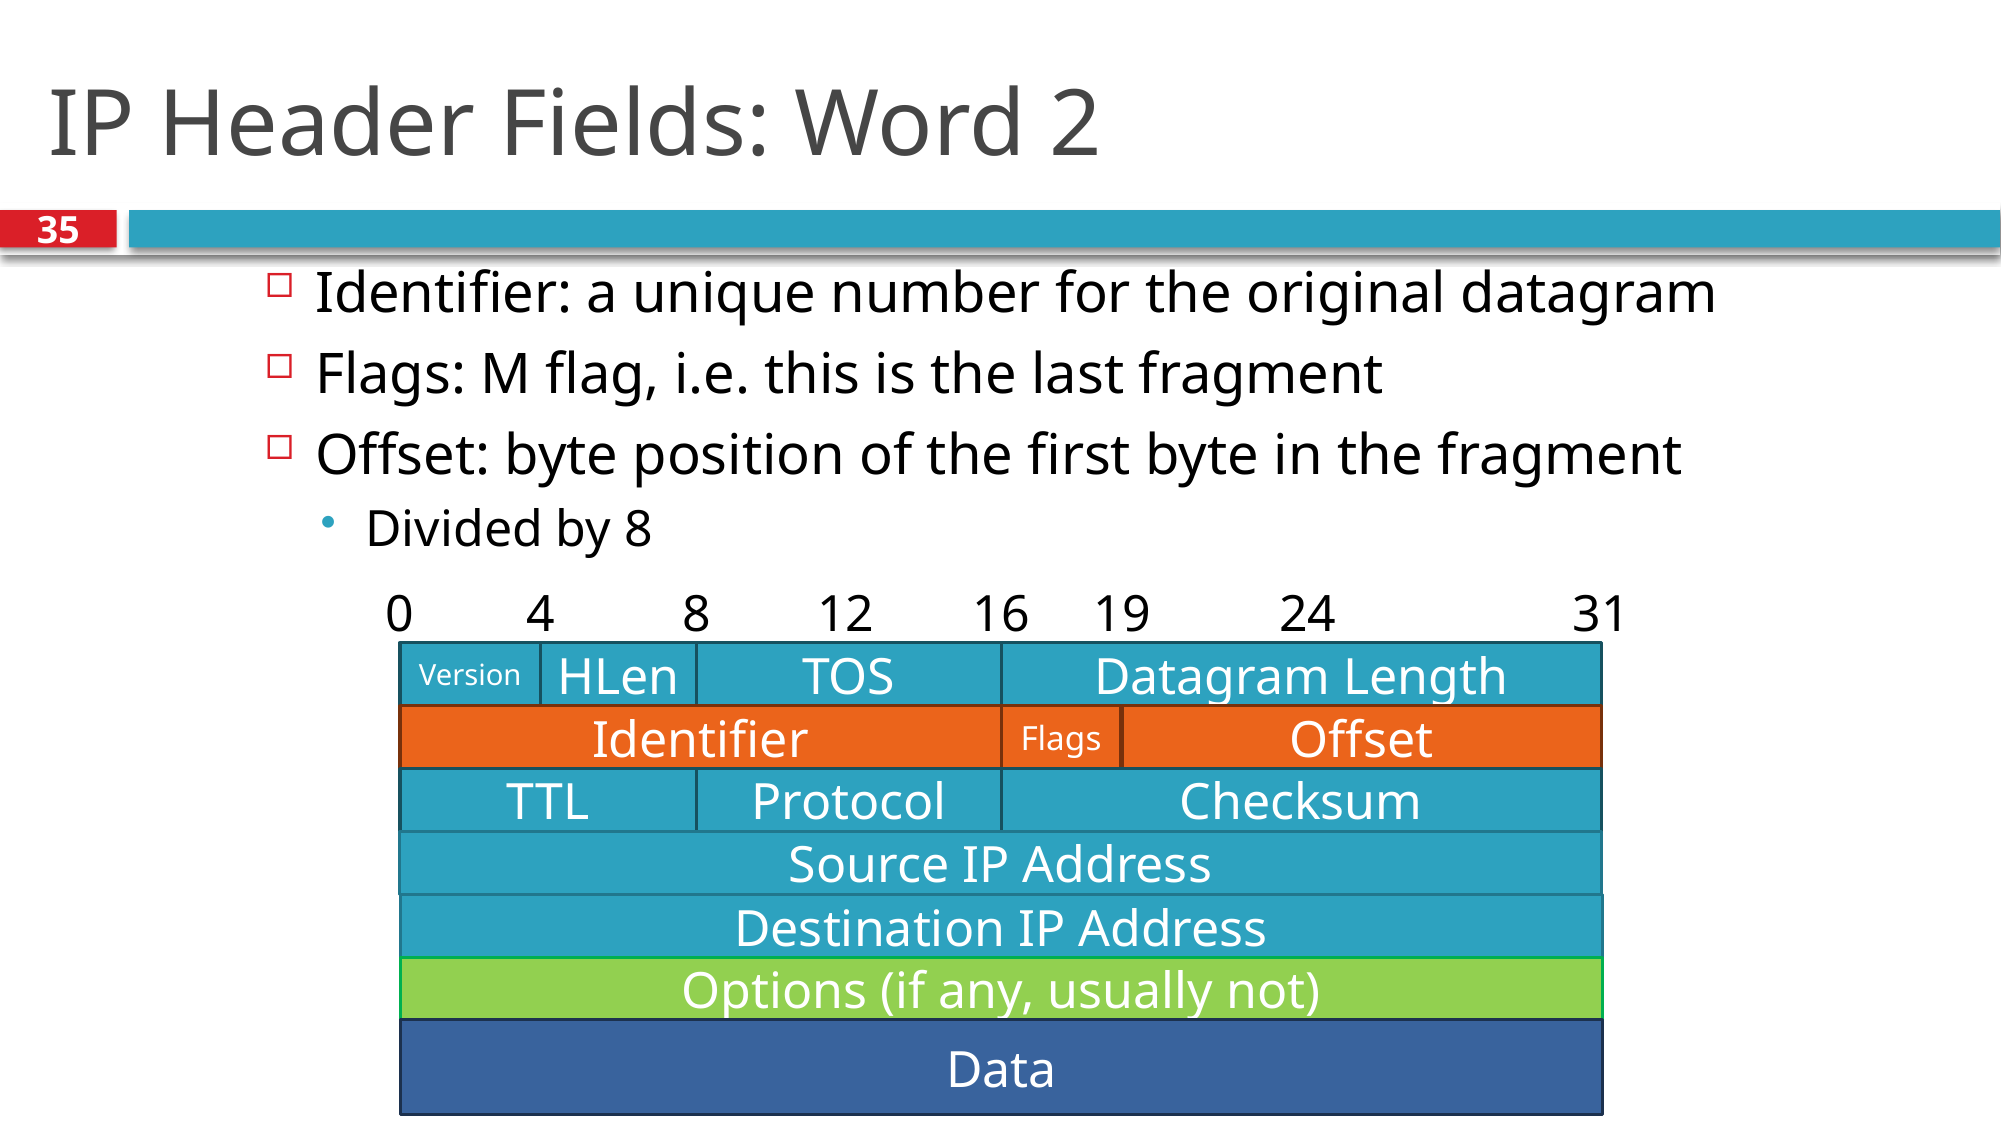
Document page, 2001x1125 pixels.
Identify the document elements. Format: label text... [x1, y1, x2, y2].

text_box Destination IP Address [399, 893, 1604, 956]
text_box 12 [795, 561, 896, 663]
text_box 4 [490, 561, 591, 663]
slide_number 35 [0, 206, 117, 257]
text_box Source IP Address [398, 830, 1603, 896]
text_box 31 [1551, 561, 1652, 663]
text_box Offset [1120, 704, 1603, 767]
text_box Flags [1000, 704, 1120, 767]
text_box Data [399, 1018, 1604, 1116]
text_box 16 [951, 561, 1052, 663]
text_box HLen [539, 641, 695, 704]
text_box 0 [349, 561, 451, 663]
text_box Version [398, 641, 539, 704]
text_box Checksum [1000, 767, 1603, 830]
text_box Identifier [398, 704, 1000, 767]
text_box Protocol [695, 767, 1000, 830]
text_box TTL [398, 767, 695, 830]
text_box 24 [1257, 561, 1358, 663]
title IP Header Fields: Word 2 [33, 37, 1967, 200]
text_box Options (if any, usually not) [399, 956, 1604, 1018]
text_box TOS [695, 641, 1000, 704]
text_box 19 [1071, 561, 1173, 663]
text_box Datagram Length [1000, 641, 1603, 704]
list Identifier: a unique number for the original datagram Flags: M flag, i.e. this is the last fragment Offset: byte position of the first byte in the fragment Divided by 8 [249, 248, 1750, 587]
text_box 8 [646, 561, 747, 663]
